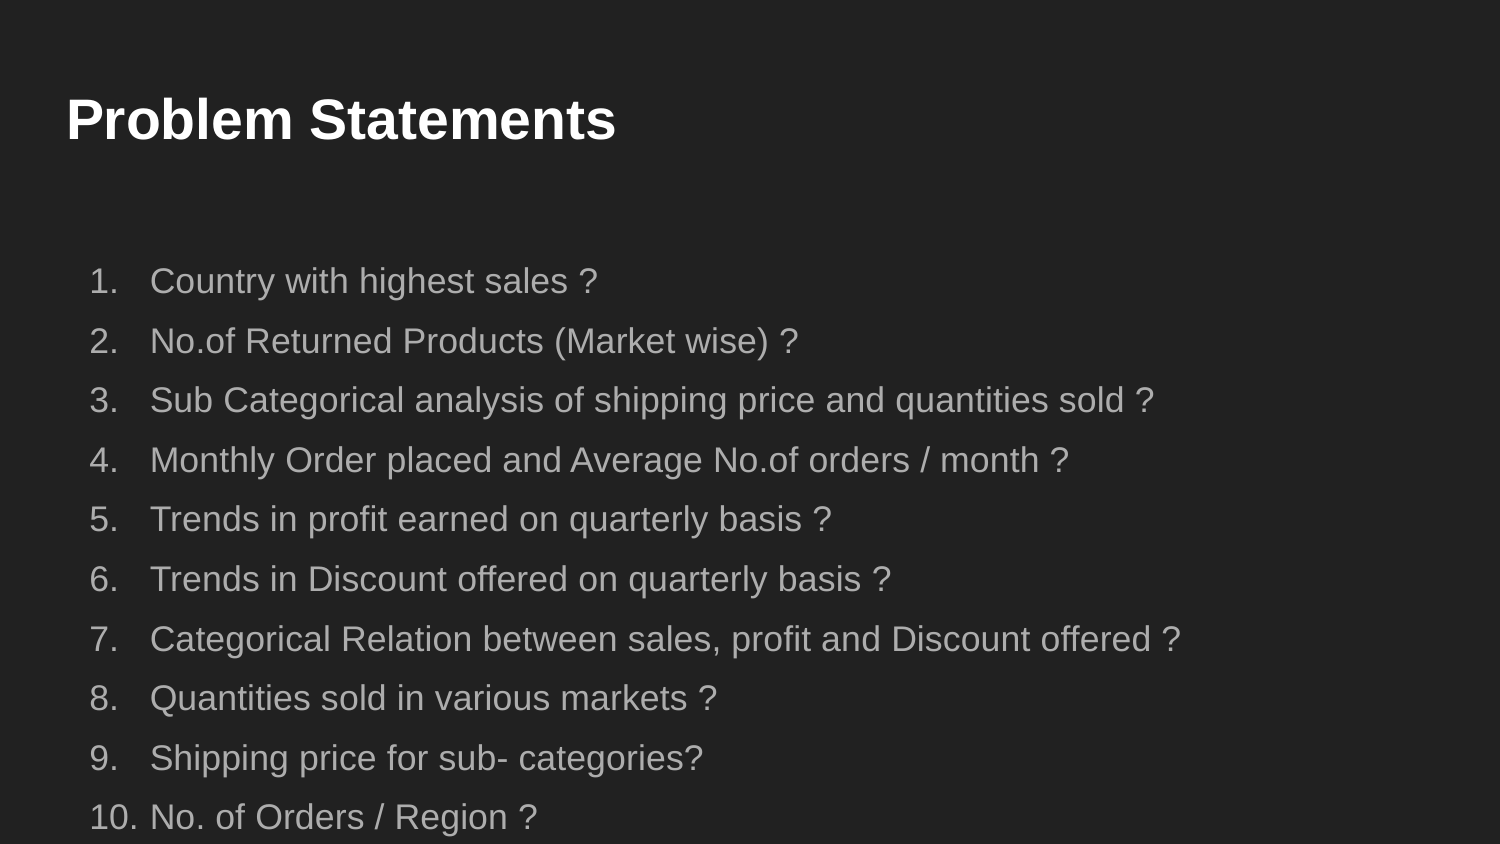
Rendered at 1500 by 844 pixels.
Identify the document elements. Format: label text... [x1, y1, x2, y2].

title Problem Statements [51, 72, 1449, 167]
list Country with highest sales ? No.of Returned Products (Market wise) ? Sub Categorical analysis of shipping price and quantities sold ? Monthly Order placed and Average No.of orders / month ? Trends in profit earned on quarterly basis ? Trends in Discount offered on quarterly basis ? Categorical Relation between sales, profit and Discount offered ? Quantities sold in various markets ? Shipping price for sub- categories? No. of Orders / Region ? [49, 226, 1423, 844]
